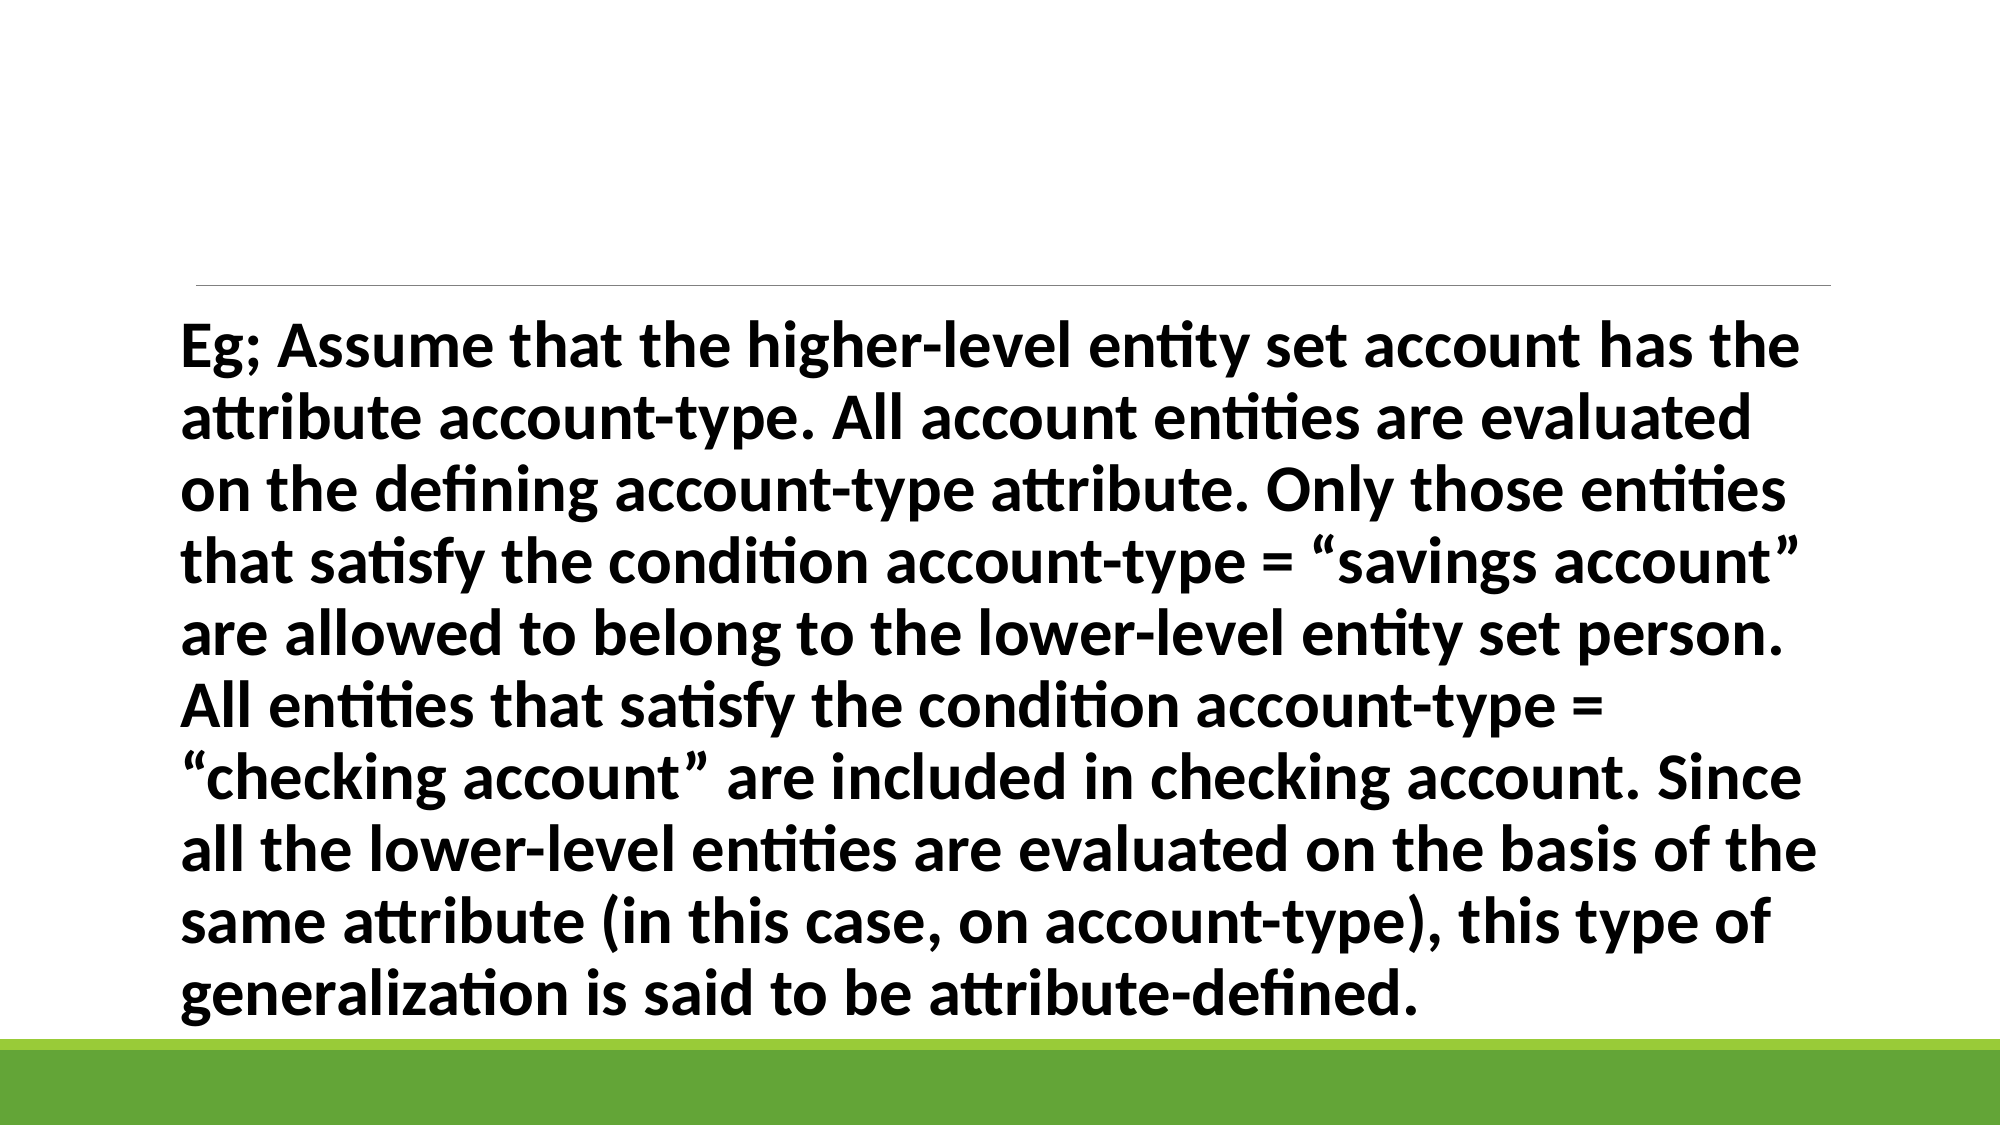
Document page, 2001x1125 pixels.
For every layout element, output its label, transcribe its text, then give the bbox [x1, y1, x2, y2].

list Eg; Assume that the higher-level entity set account has the attribute account-type. All account entities are evaluated on the defining account-type attribute. Only those entities that satisfy the condition account-type = “savings account” are allowed to belong to the lower-level entity set person. All entities that satisfy the condition account-type = “checking account” are included in checking account. Since all the lower-level entities are evaluated on the basis of the same attribute (in this case, on account-type), this type of generalization is said to be attribute-defined. [180, 302, 1830, 1034]
